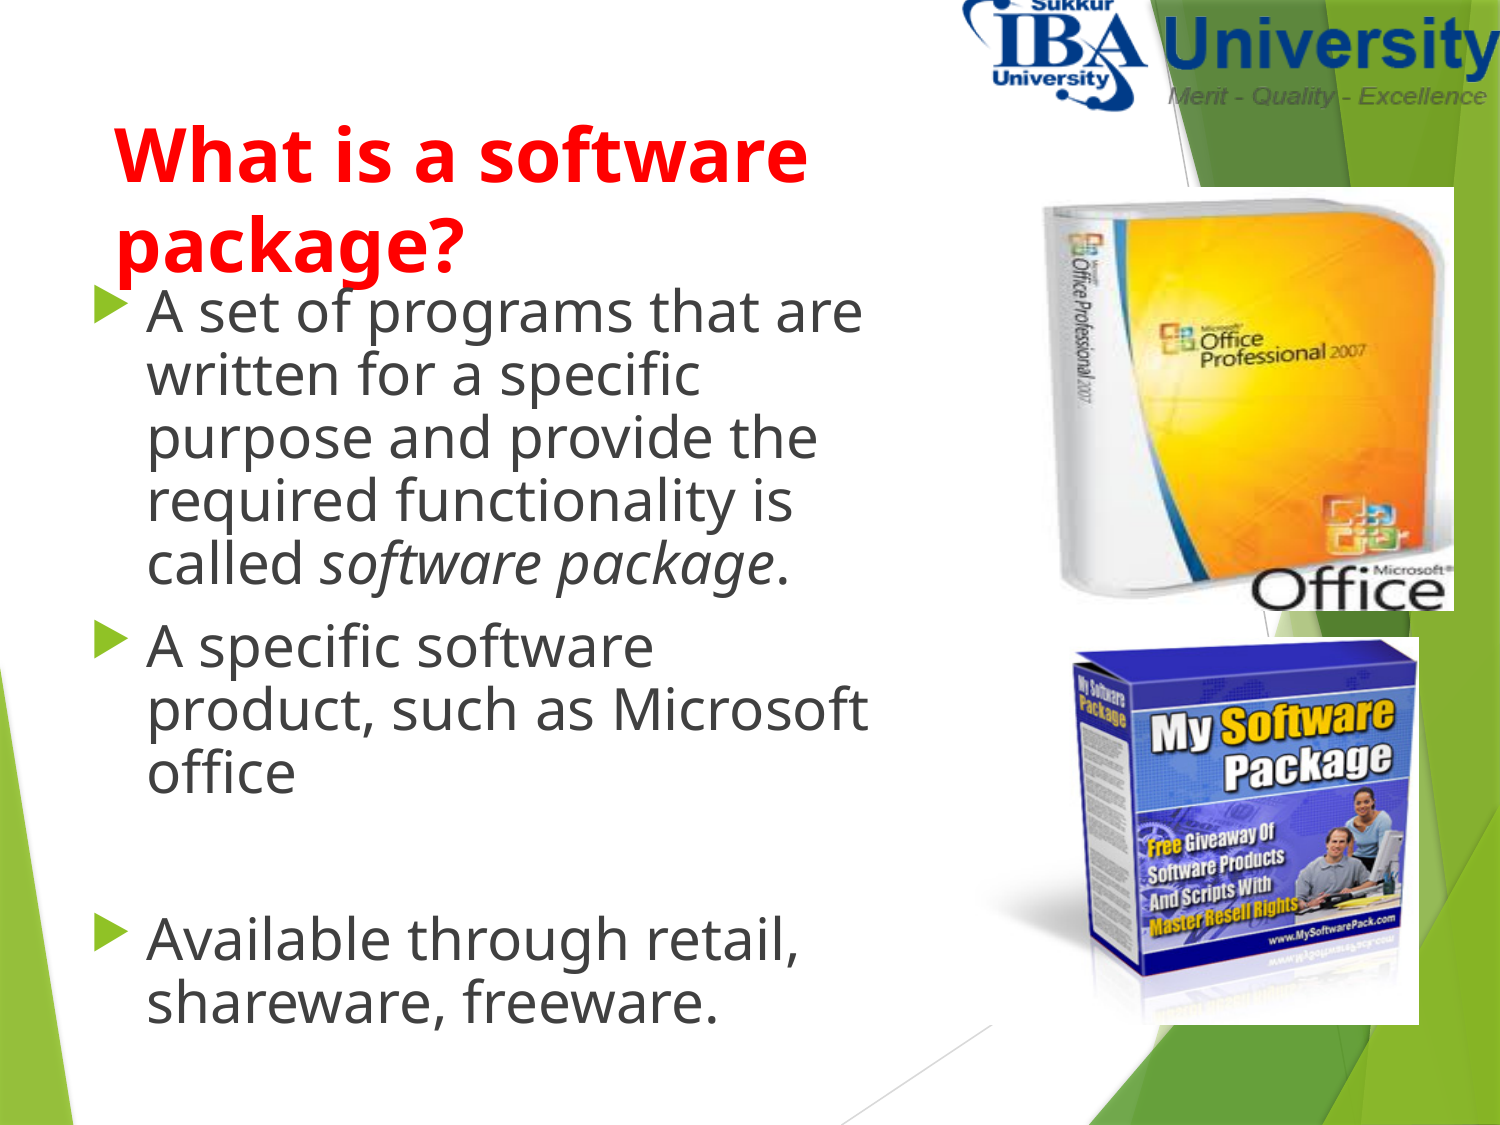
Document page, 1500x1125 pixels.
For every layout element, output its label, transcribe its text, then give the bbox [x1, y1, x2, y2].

title What is a software package? [99, 99, 1142, 317]
picture [956, 0, 1500, 117]
picture [1024, 186, 1454, 611]
picture [974, 636, 1420, 1026]
list A set of programs that are written for a specific purpose and provide the required functionality is called software package. A specific software product, such as Microsoft office Available through retail, shareware, freeware. [75, 275, 913, 1088]
